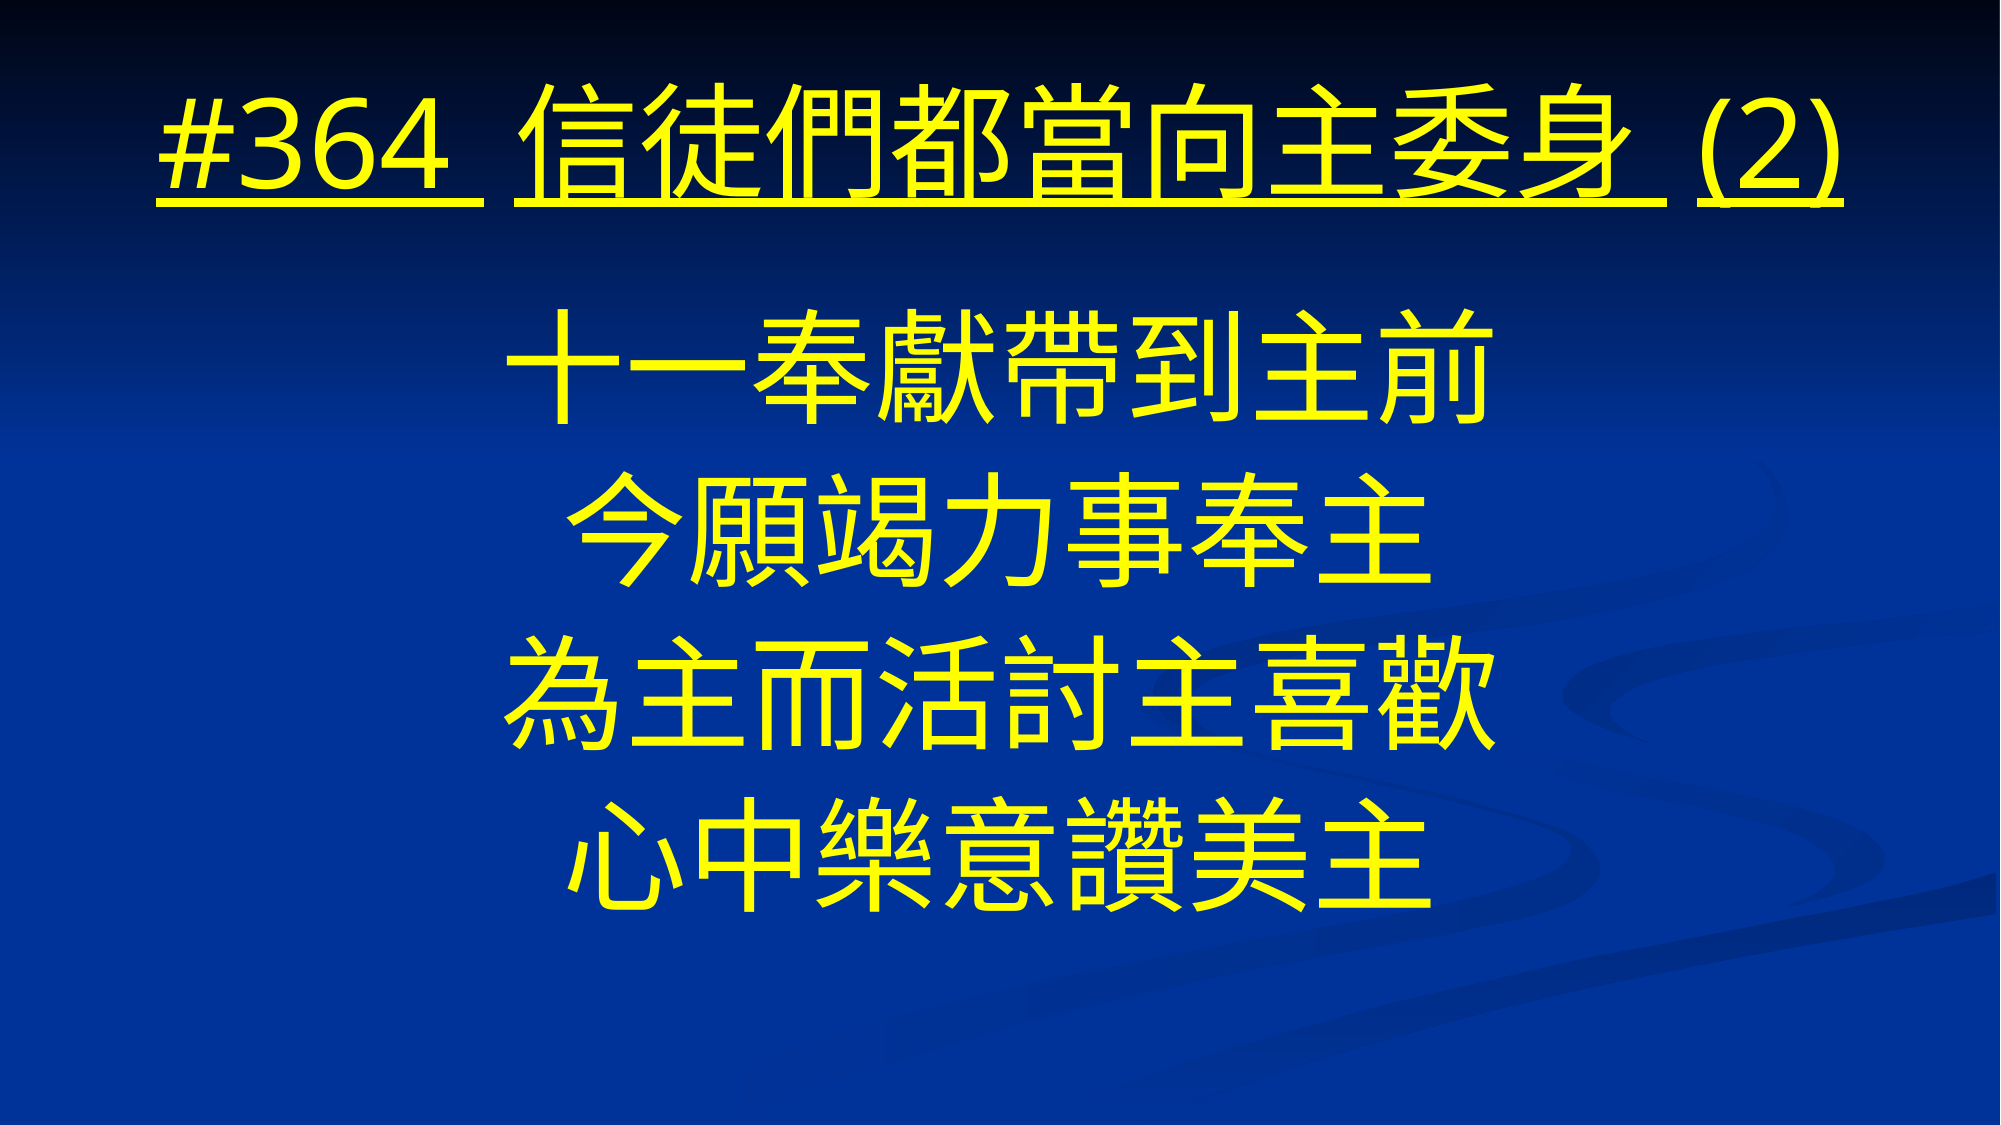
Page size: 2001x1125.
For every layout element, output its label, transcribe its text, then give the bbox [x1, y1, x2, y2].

title #364 信徒們都當向主委身 (2) [99, 45, 1900, 233]
list 十一奉獻帶到主前 今願竭力事奉主 為主而活討主喜歡 心中樂意讚美主 [54, 282, 1945, 1025]
